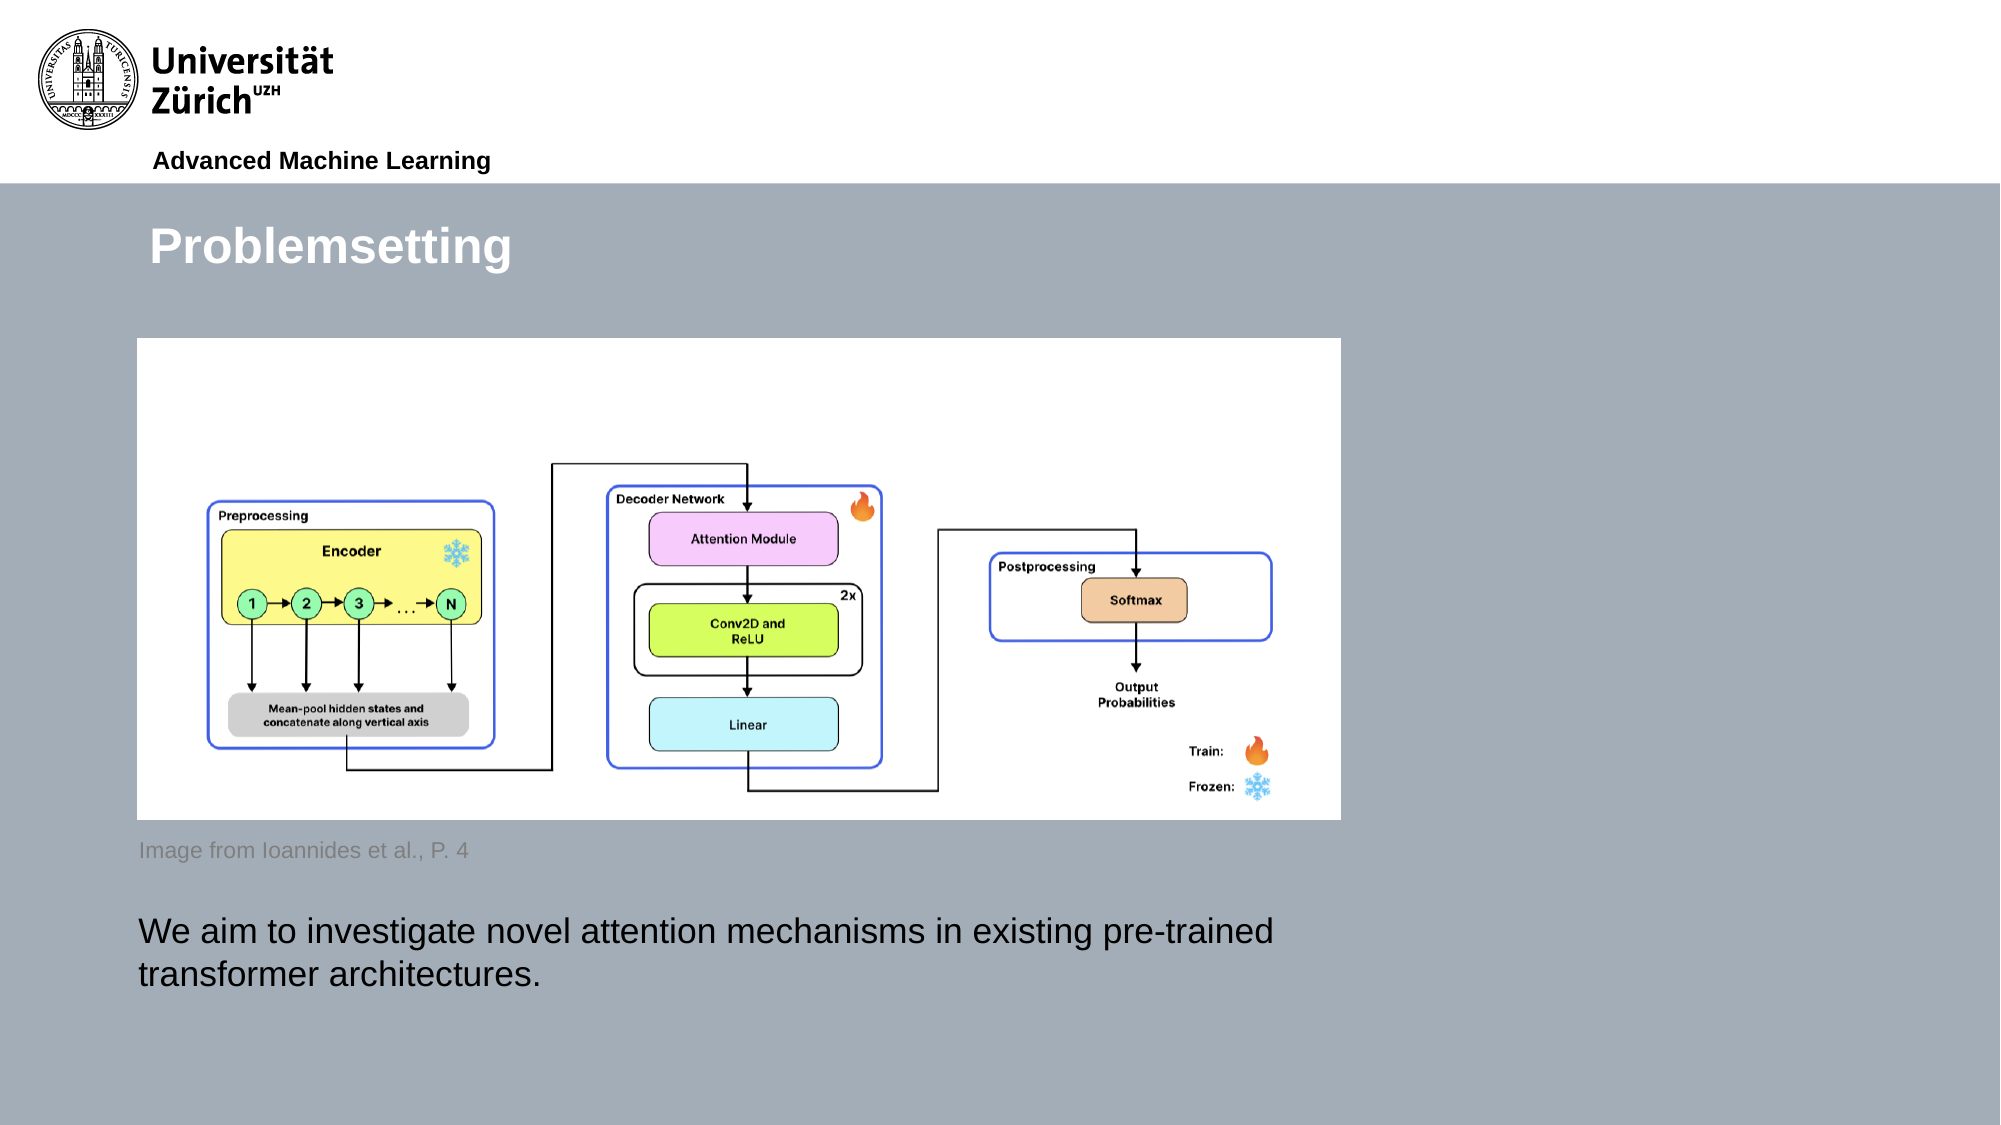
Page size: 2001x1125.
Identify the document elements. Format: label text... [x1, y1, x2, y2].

text_box We aim to investigate novel attention mechanisms in existing pre-trained transformer architectures. [123, 901, 1324, 1001]
title Problemsetting [149, 208, 1851, 338]
text_box Image from Ioannides et al., P. 4 [124, 828, 856, 872]
text_box Advanced Machine Learning [137, 137, 658, 182]
picture [32, 23, 339, 136]
picture [137, 337, 1341, 820]
